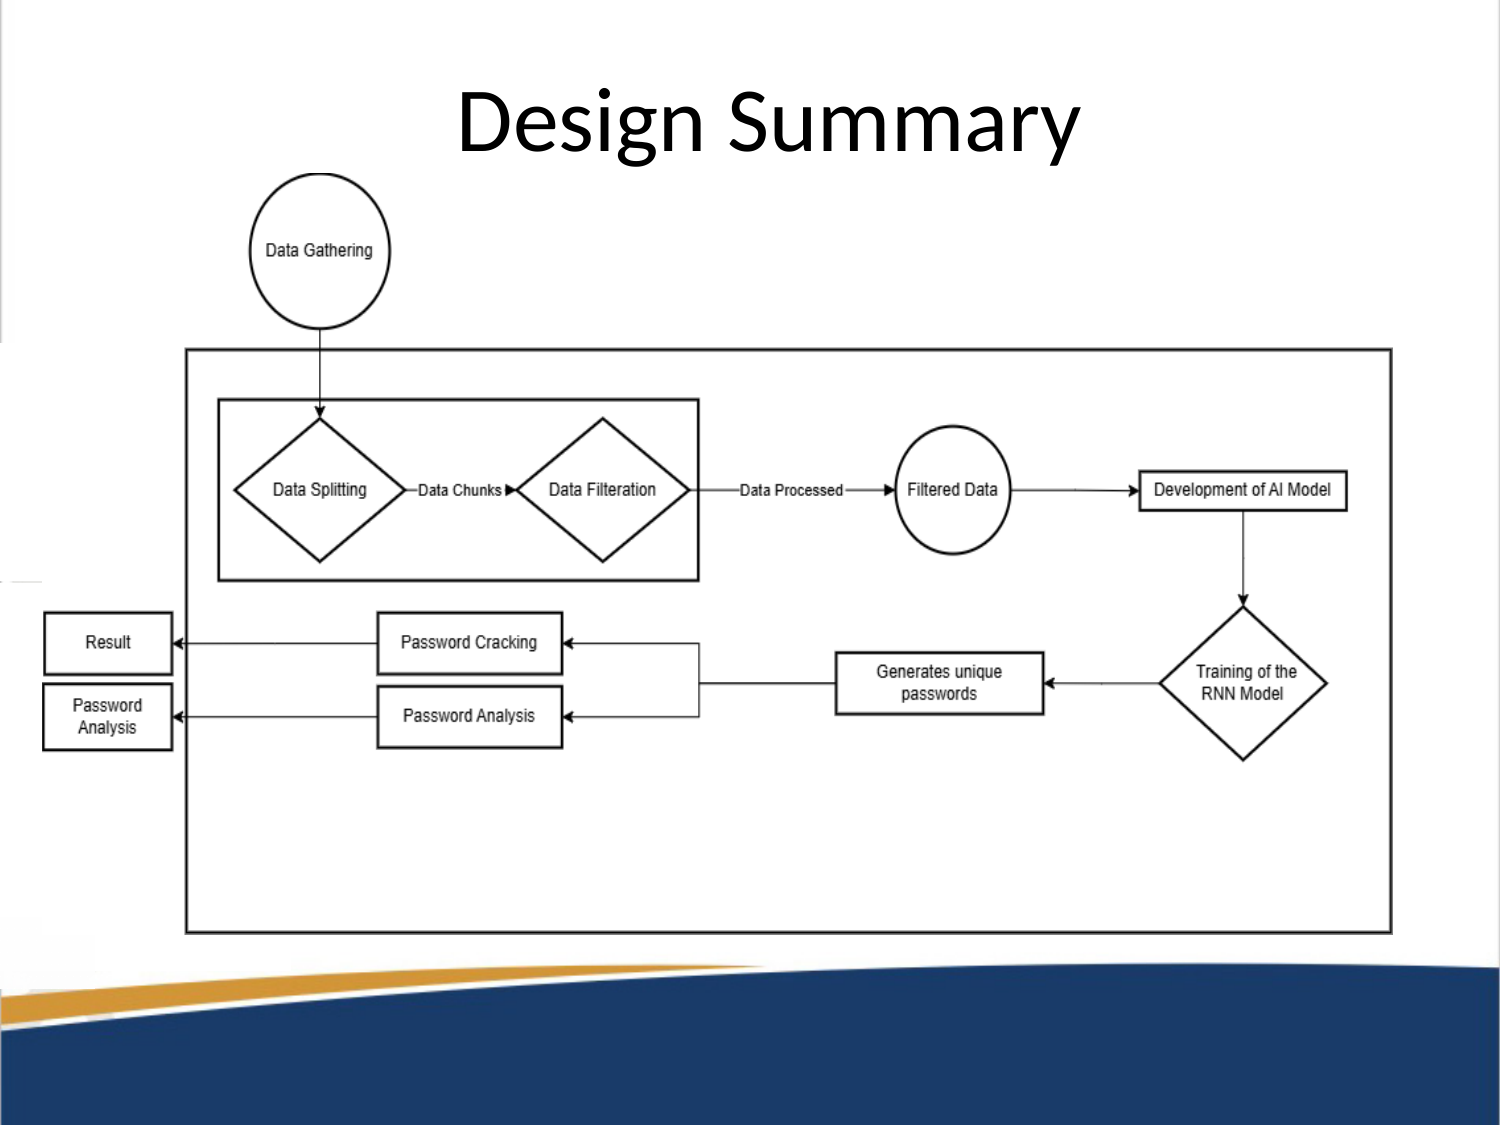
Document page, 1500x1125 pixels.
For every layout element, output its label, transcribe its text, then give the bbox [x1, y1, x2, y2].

picture [0, 0, 1500, 1125]
title Design Summary [94, 56, 1445, 174]
